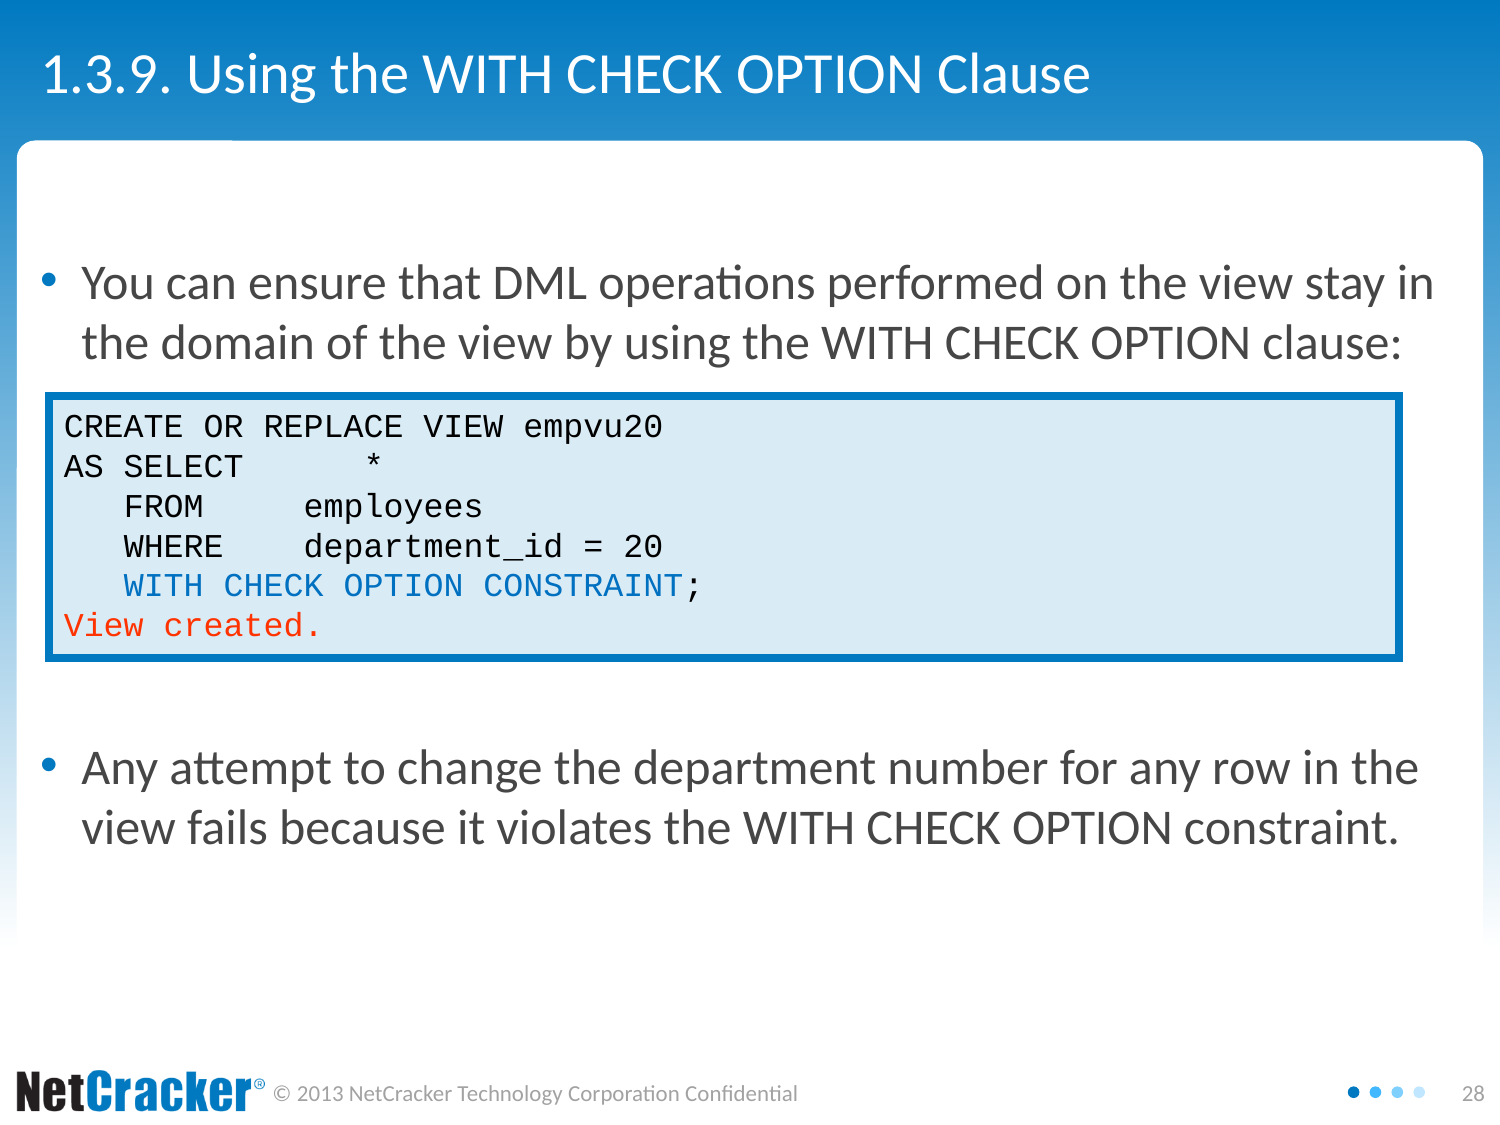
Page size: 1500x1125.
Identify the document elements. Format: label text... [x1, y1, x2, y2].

list You can ensure that DML operations performed on the view stay in the domain of the view by using the WITH CHECK OPTION clause: Any attempt to change the department number for any row in the view fails because it violates the WITH CHECK OPTION constraint. [16, 140, 1482, 1043]
picture [5, 1062, 272, 1122]
title 1.3.9. Using the WITH CHECK OPTION Clause [16, 0, 1483, 141]
text_box CREATE OR REPLACE VIEW empvu20 AS SELECT * FROM employees WHERE department_id = 20 WITH CHECK OPTION CONSTRAINT; View created. [49, 396, 1400, 658]
